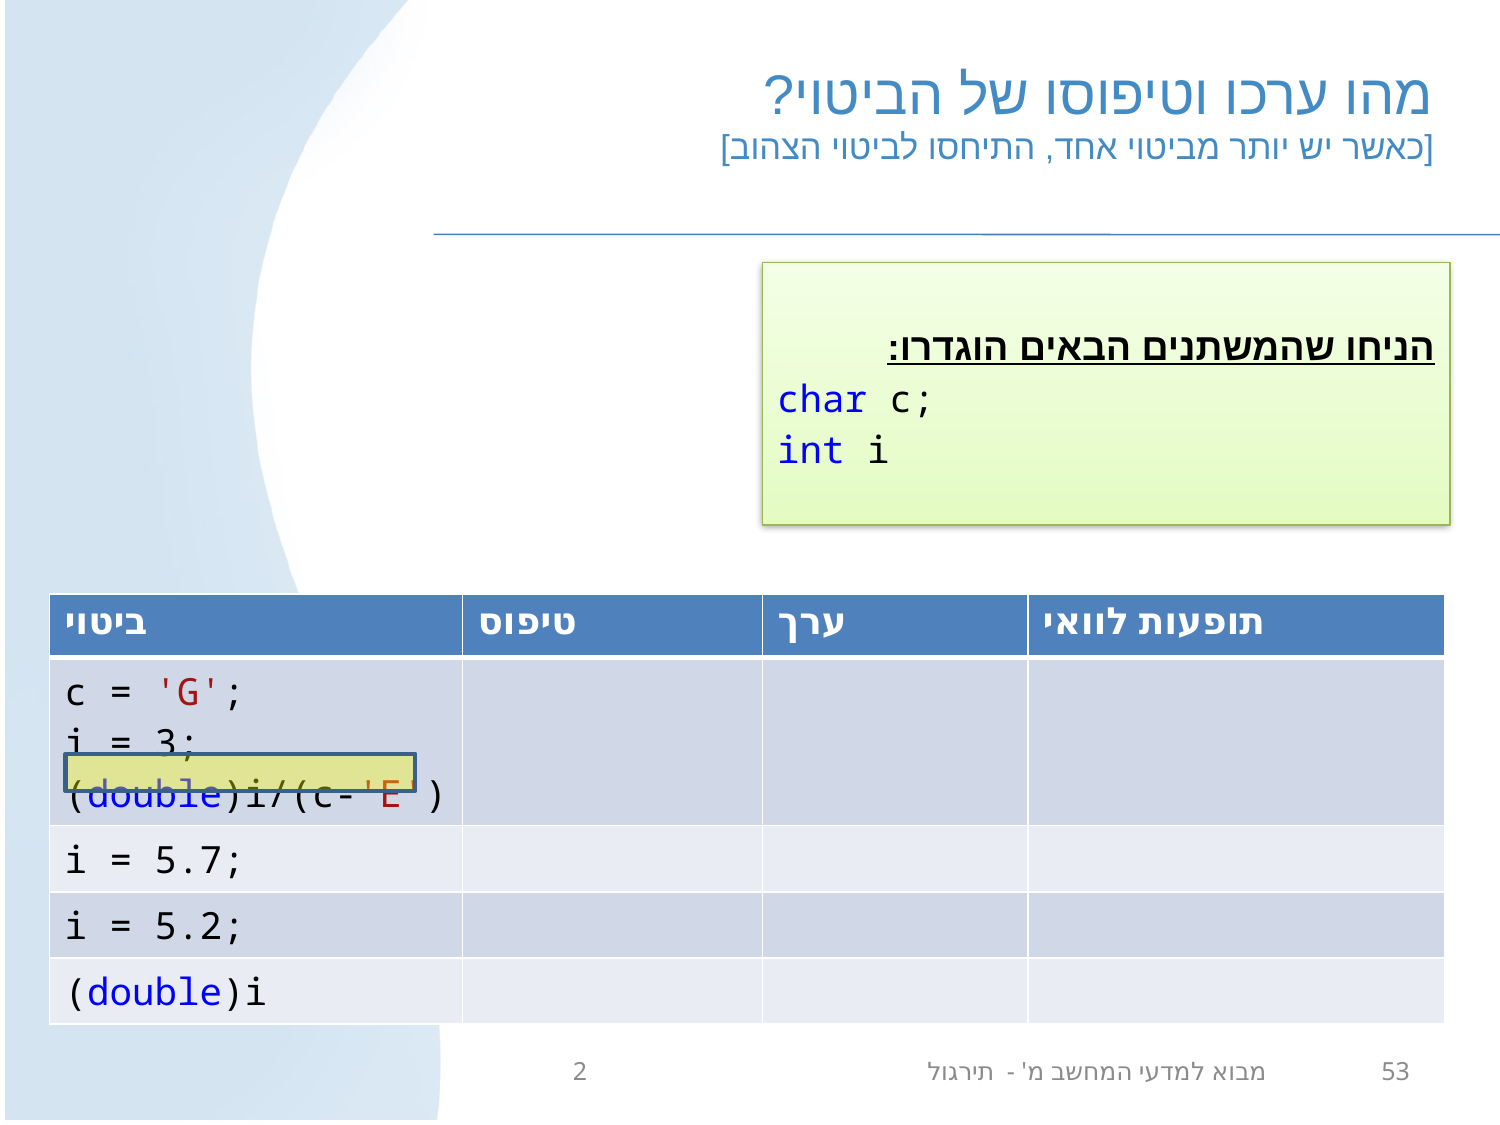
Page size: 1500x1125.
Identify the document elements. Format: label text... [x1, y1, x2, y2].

table_cell [763, 826, 1027, 891]
table_cell [763, 893, 1027, 957]
table_header ערך [763, 595, 1027, 655]
table_header ביטוי [50, 595, 462, 655]
table_cell [1029, 660, 1444, 825]
text_box הניחו שהמשתנים הבאים הוגדרו: char c; int i [762, 262, 1451, 526]
table_cell (double)i [50, 959, 462, 1023]
table_cell [1029, 959, 1444, 1023]
picture [0, 0, 1500, 1125]
slide_number 53 [1074, 1042, 1425, 1103]
text_box [63, 752, 417, 793]
table_cell [1029, 826, 1444, 891]
table_cell [763, 959, 1027, 1023]
table_cell [463, 893, 762, 957]
table_cell c = 'G'; i = 3; (double)i/(c-'E') [50, 660, 462, 825]
table_cell i = 5.2; [50, 893, 462, 957]
table_cell [463, 826, 762, 891]
table_cell [1029, 893, 1444, 957]
table_header טיפוס [463, 595, 762, 655]
table_cell [763, 660, 1027, 825]
table_cell i = 5.7; [50, 826, 462, 891]
title מהו ערכו וטיפוסו של הביטוי? [כאשר יש יותר מביטוי אחד, התיחסו לביטוי הצהוב] [49, 50, 1450, 176]
table_cell [463, 959, 762, 1023]
table_header תופעות לוואי [1029, 595, 1444, 655]
footer מבוא למדעי המחשב מ' - תירגול 2 [512, 1042, 988, 1103]
table_cell [463, 660, 762, 825]
